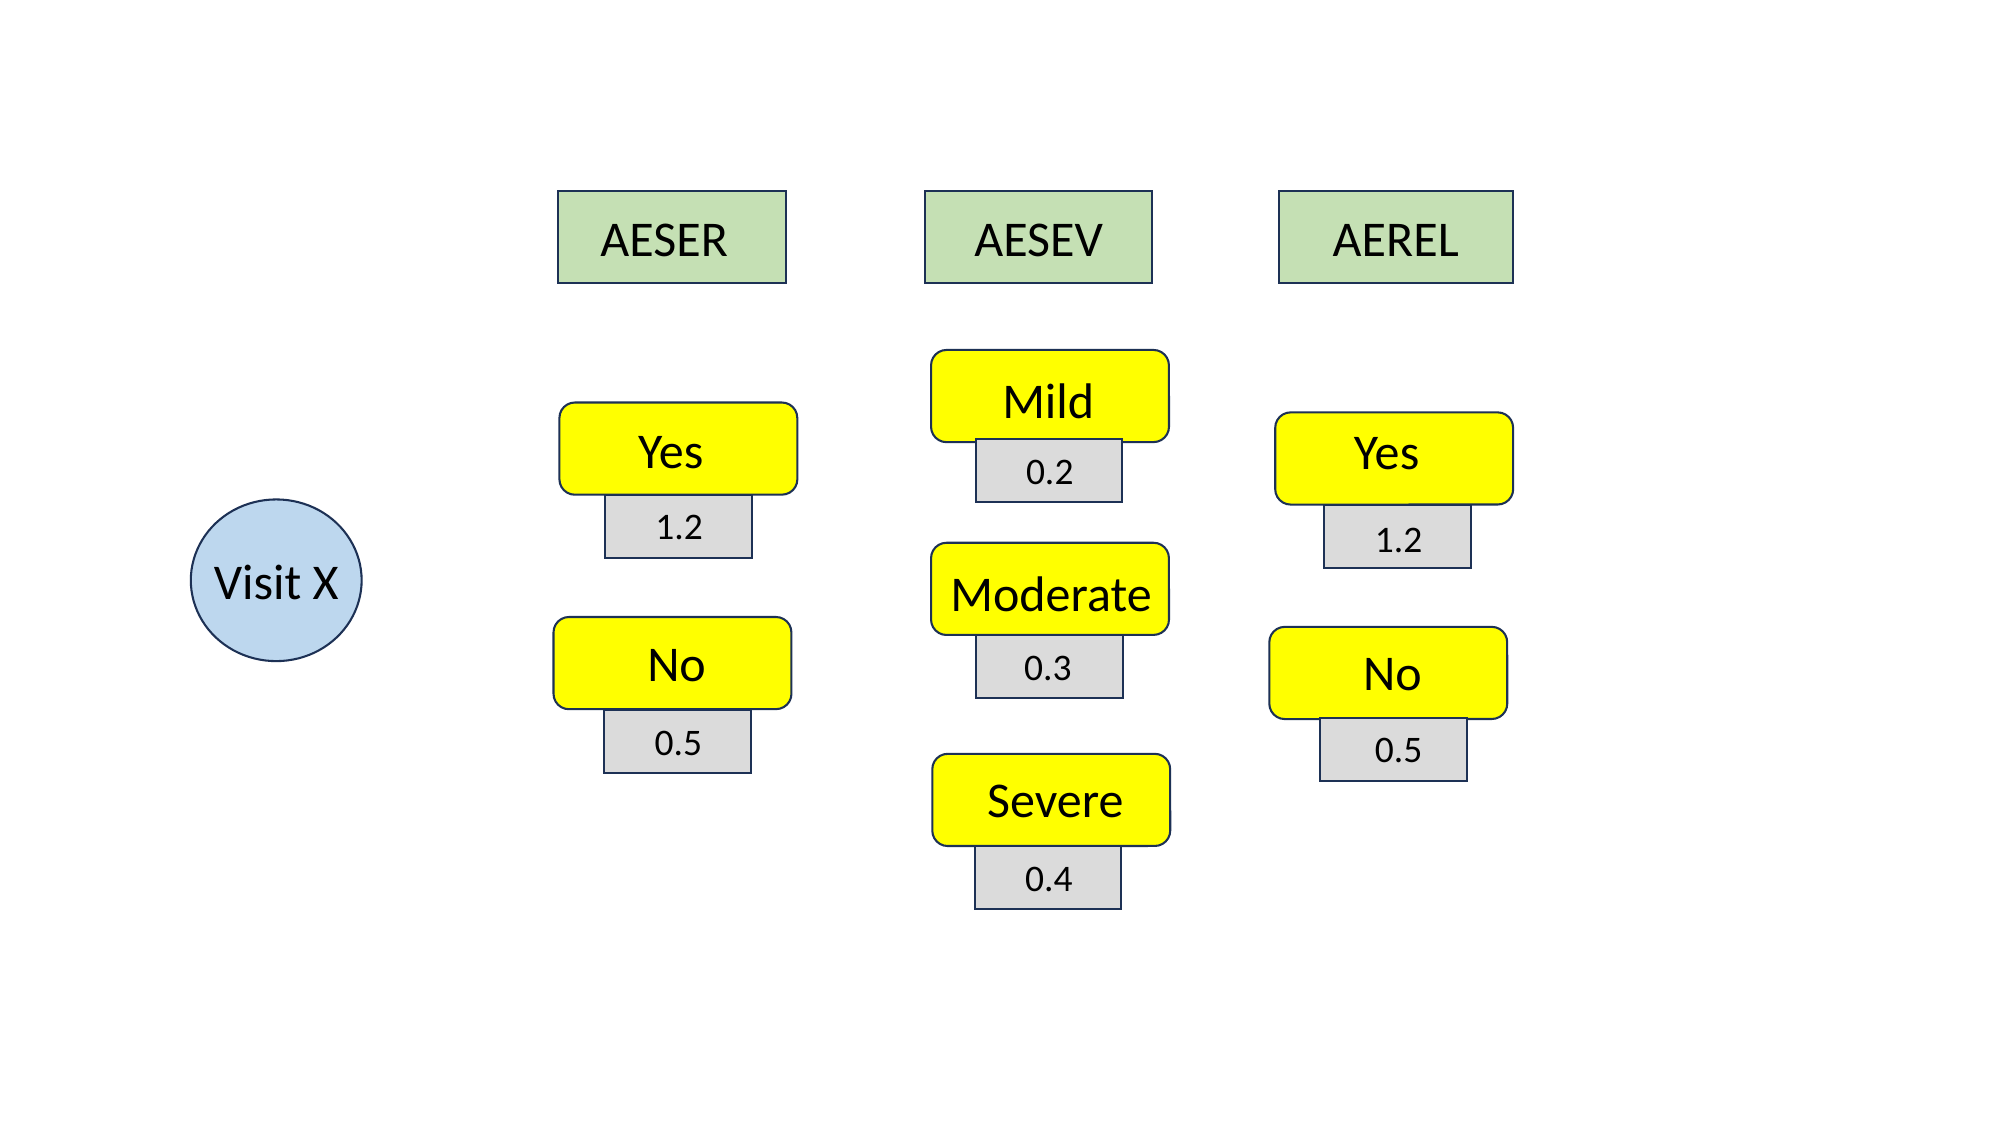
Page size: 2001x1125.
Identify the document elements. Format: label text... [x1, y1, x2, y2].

text_box 0.4 [975, 846, 1122, 907]
text_box [975, 634, 1124, 699]
text_box AEREL [1295, 199, 1497, 275]
text_box No [559, 623, 794, 699]
text_box [603, 709, 752, 774]
text_box Yes [1269, 412, 1504, 488]
text_box [199, 618, 353, 663]
text_box Visit X [190, 542, 362, 618]
text_box 0.3 [974, 635, 1122, 696]
text_box Severe [938, 760, 1173, 836]
text_box [559, 401, 799, 496]
text_box [1274, 412, 1515, 506]
text_box 1.2 [1325, 507, 1472, 567]
text_box [924, 190, 1153, 284]
text_box 0.5 [605, 710, 752, 771]
text_box Yes [553, 410, 788, 486]
text_box AESEV [938, 199, 1140, 275]
text_box [930, 541, 1170, 553]
text_box No [1275, 633, 1510, 709]
text_box [552, 615, 792, 711]
text_box 1.2 [606, 495, 753, 555]
text_box [933, 629, 1167, 636]
text_box [1319, 717, 1468, 782]
text_box Mild [931, 361, 1166, 437]
text_box [557, 190, 787, 284]
text_box [930, 348, 1171, 444]
text_box [1323, 504, 1472, 569]
text_box [604, 494, 753, 559]
text_box [1278, 190, 1514, 284]
text_box [931, 752, 1171, 848]
text_box 0.5 [1325, 717, 1472, 778]
text_box [199, 498, 353, 542]
text_box Moderate [914, 553, 1189, 629]
text_box [1268, 625, 1508, 721]
text_box [975, 438, 1123, 503]
text_box [974, 845, 1122, 910]
text_box AESER [547, 199, 782, 275]
text_box 0.2 [976, 439, 1123, 500]
